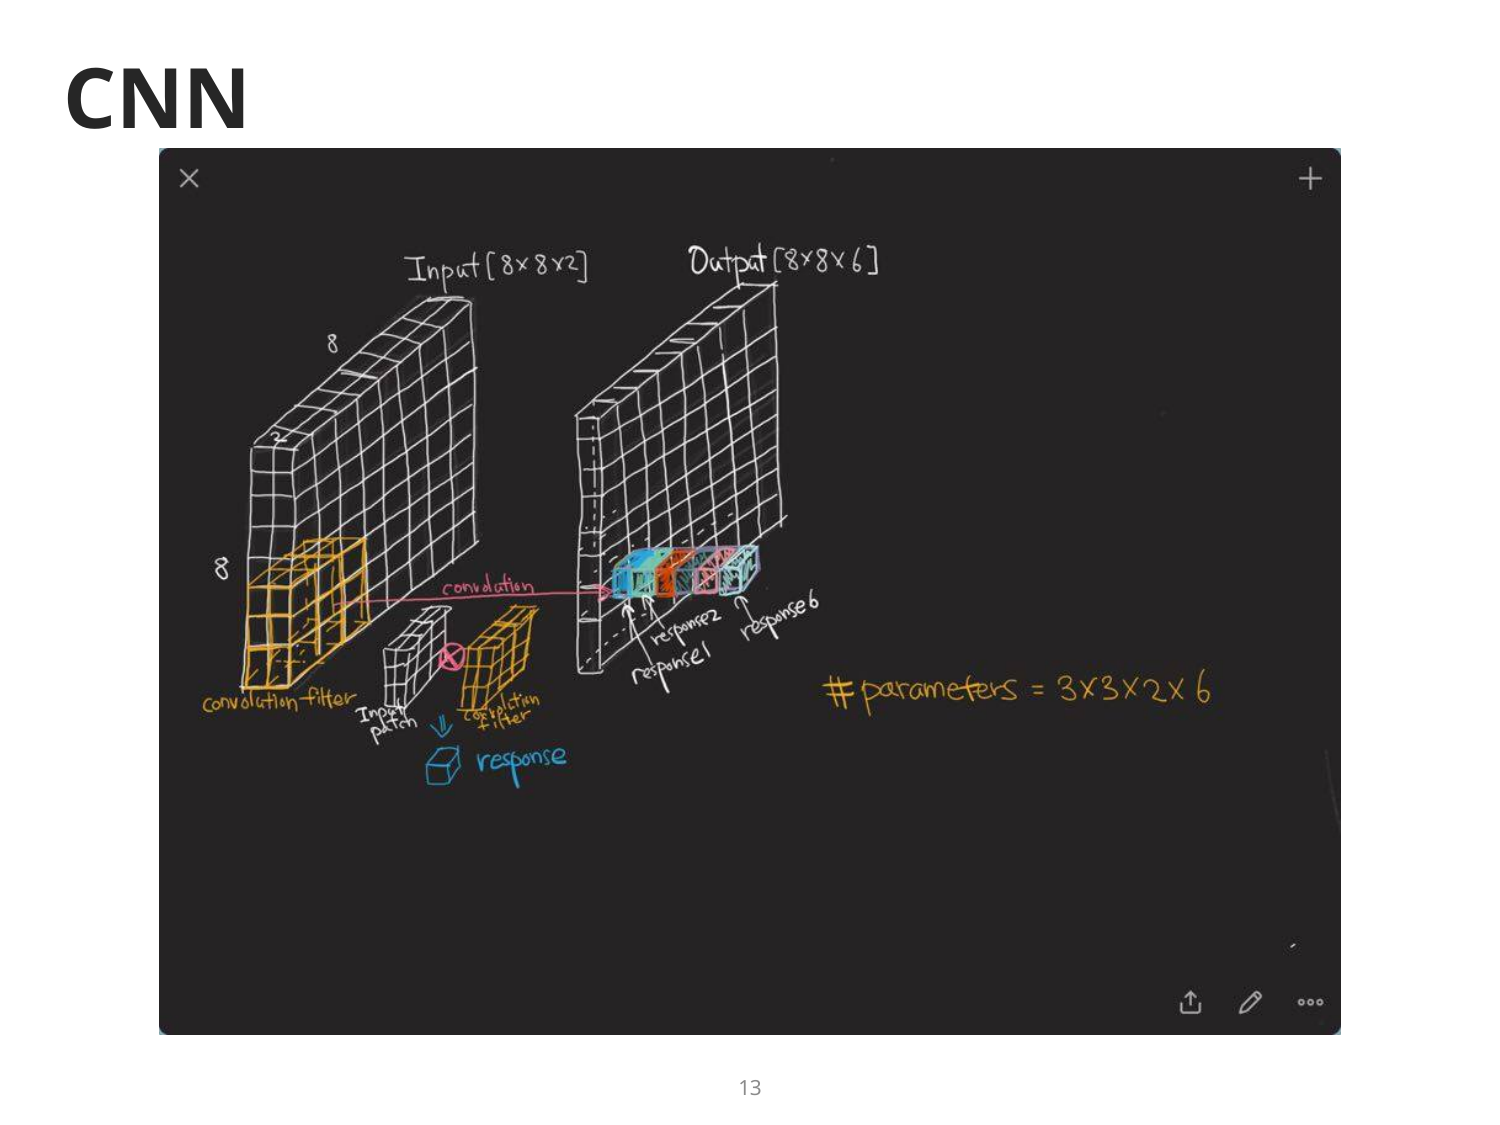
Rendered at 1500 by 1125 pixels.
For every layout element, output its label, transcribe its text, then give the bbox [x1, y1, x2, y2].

title CNN [48, 41, 1456, 149]
picture [159, 148, 1341, 1036]
slide_number 13 [575, 1058, 925, 1119]
